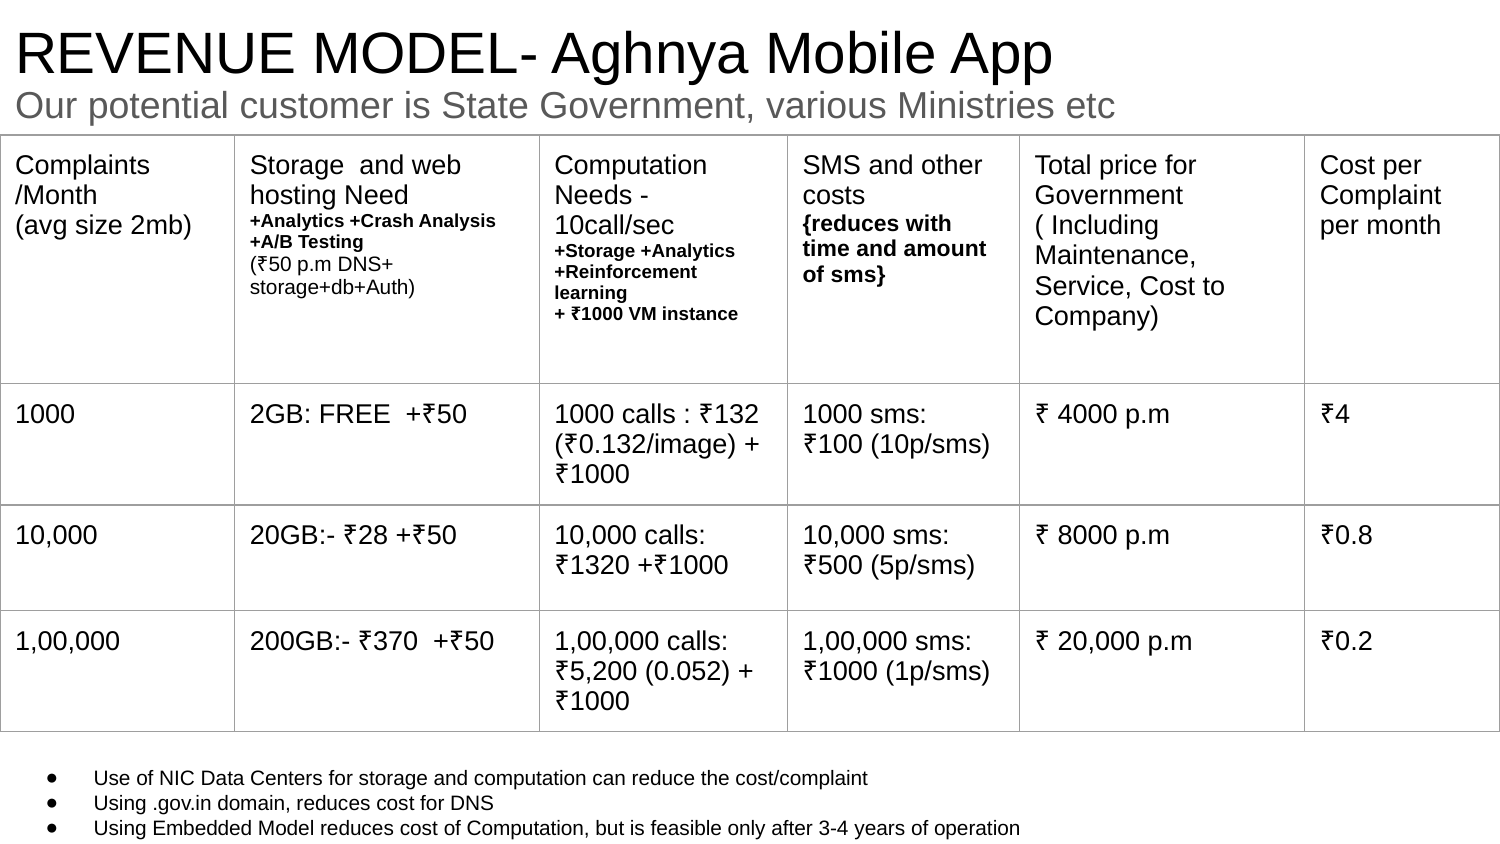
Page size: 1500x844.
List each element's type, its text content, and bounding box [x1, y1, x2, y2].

table_cell 1000 calls : ₹132 (₹0.132/image) +₹1000 [540, 384, 787, 504]
table_cell 1000 [1, 384, 234, 504]
table_cell ₹ 20,000 p.m [1020, 611, 1304, 731]
table_cell 10,000 [1, 506, 234, 610]
table_cell 2GB: FREE +₹50 [235, 384, 539, 504]
table_cell ₹ 4000 p.m [1020, 384, 1304, 504]
table_cell 1,00,000 [1, 611, 234, 731]
table_cell 10,000 sms: ₹500 (5p/sms) [788, 506, 1019, 610]
table_cell 20GB:- ₹28 +₹50 [235, 506, 539, 610]
table_cell 10,000 calls: ₹1320 +₹1000 [540, 506, 787, 610]
table_header Complaints /Month (avg size 2mb) [1, 136, 234, 383]
table_cell 200GB:- ₹370 +₹50 [235, 611, 539, 731]
table_cell 1,00,000 calls: ₹5,200 (0.052) +₹1000 [540, 611, 787, 731]
table_header SMS and other costs {reduces with time and amount of sms} [788, 136, 1019, 383]
list Our potential customer is State Government, various Ministries etc [0, 58, 1500, 134]
text_box Use of NIC Data Centers for storage and computation can reduce the cost/complaint Using .gov.in domain, reduces cost for DNS Using Embedded Model reduces cost of Computation, but is feasible only after 3-4 years of operation [3, 749, 1500, 844]
table_header Computation Needs - 10call/sec +Storage +Analytics +Reinforcement learning + ₹1000 VM instance [540, 136, 787, 383]
table_cell ₹4 [1305, 384, 1499, 504]
table_header Cost per Complaint per month [1305, 136, 1499, 383]
table_cell ₹0.2 [1305, 611, 1499, 731]
title REVENUE MODEL- Aghnya Mobile App [0, 0, 1398, 58]
table_header Storage and web hosting Need +Analytics +Crash Analysis +A/B Testing (₹50 p.m DNS+ storage+db+Auth) [235, 136, 539, 383]
table_header Total price for Government ( Including Maintenance, Service, Cost to Company) [1020, 136, 1304, 383]
table_cell 1,00,000 sms: ₹1000 (1p/sms) [788, 611, 1019, 731]
table_cell 1000 sms: ₹100 (10p/sms) [788, 384, 1019, 504]
table_cell ₹0.8 [1305, 506, 1499, 610]
table_cell ₹ 8000 p.m [1020, 506, 1304, 610]
